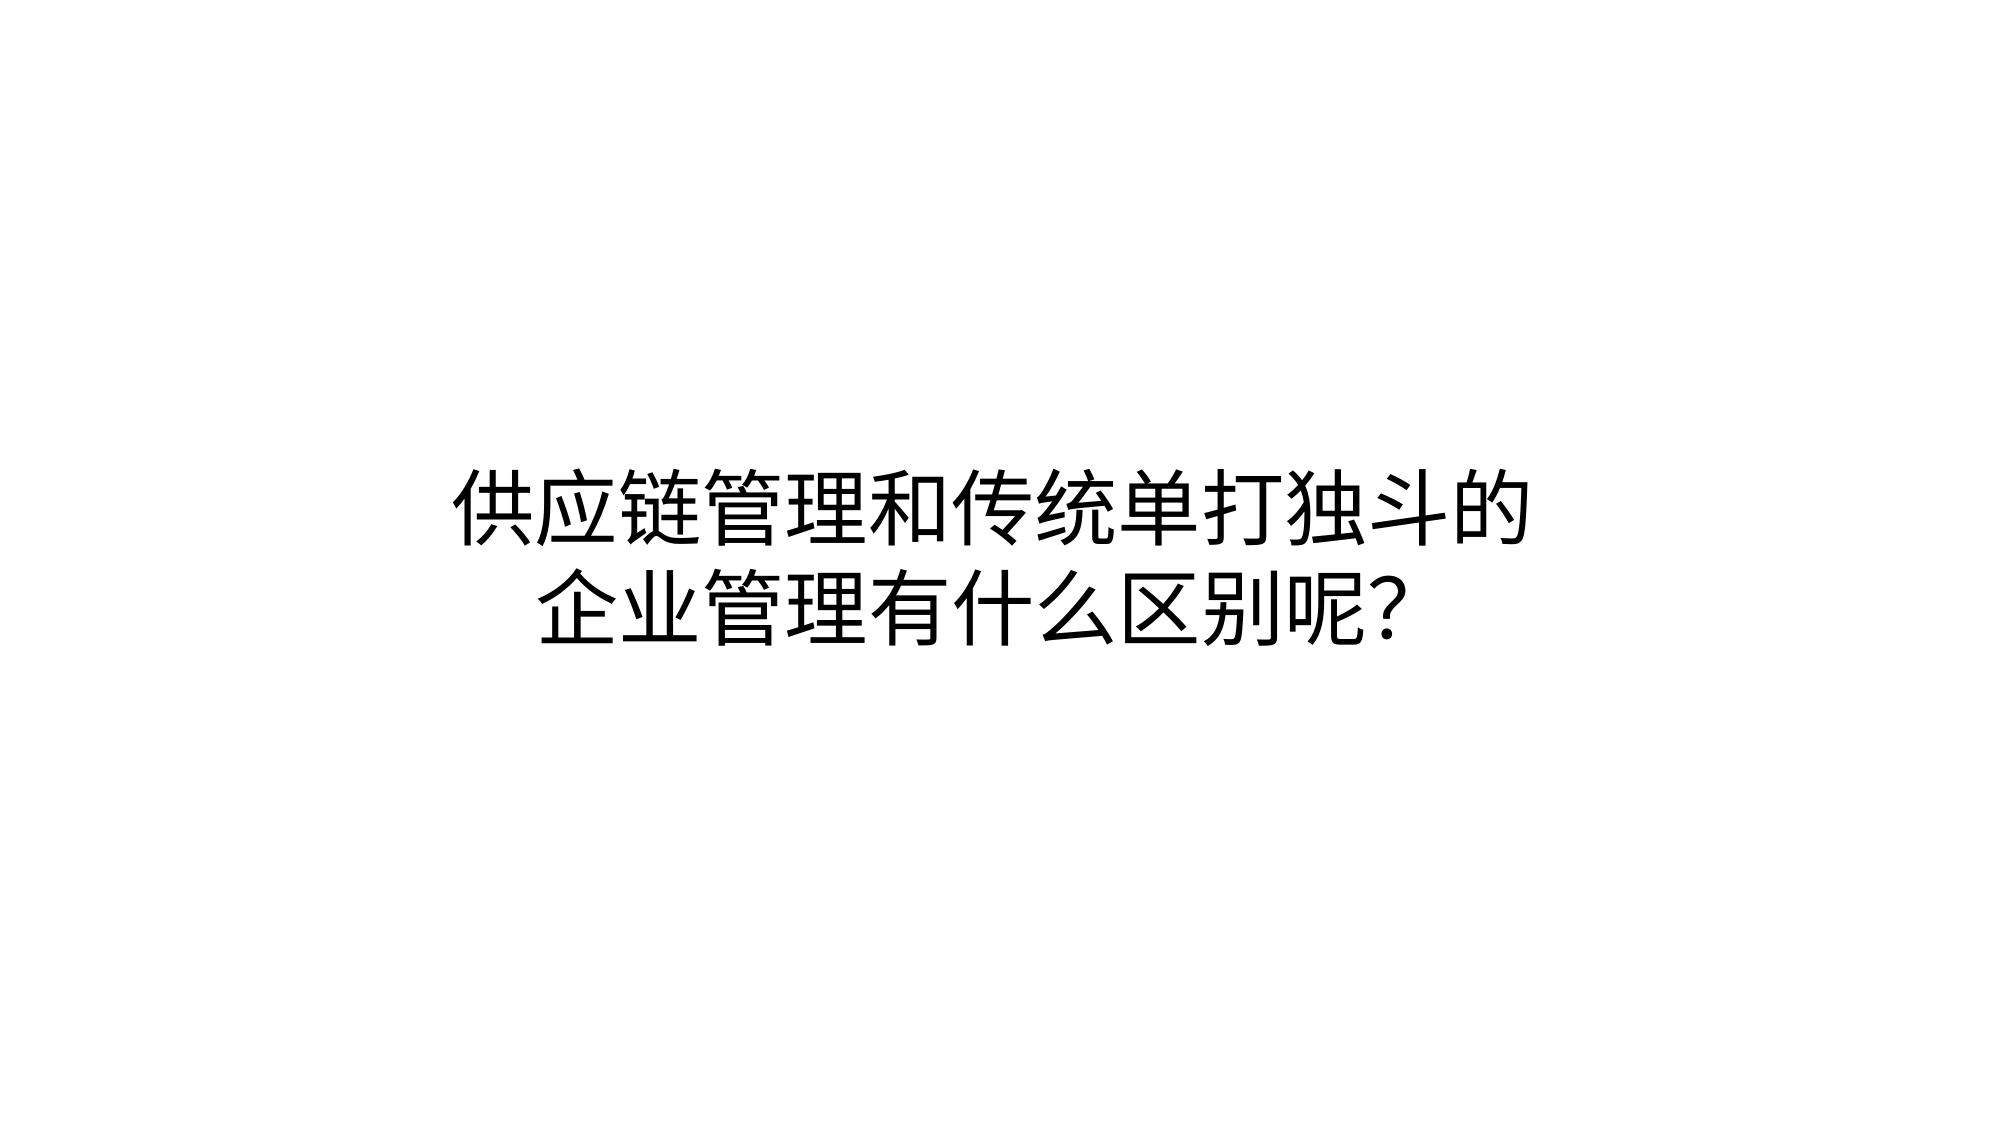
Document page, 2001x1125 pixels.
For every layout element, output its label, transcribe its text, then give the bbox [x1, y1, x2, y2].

text_box 供应链管理和传统单打独斗的企业管理有什么区别呢？ [403, 448, 1583, 664]
